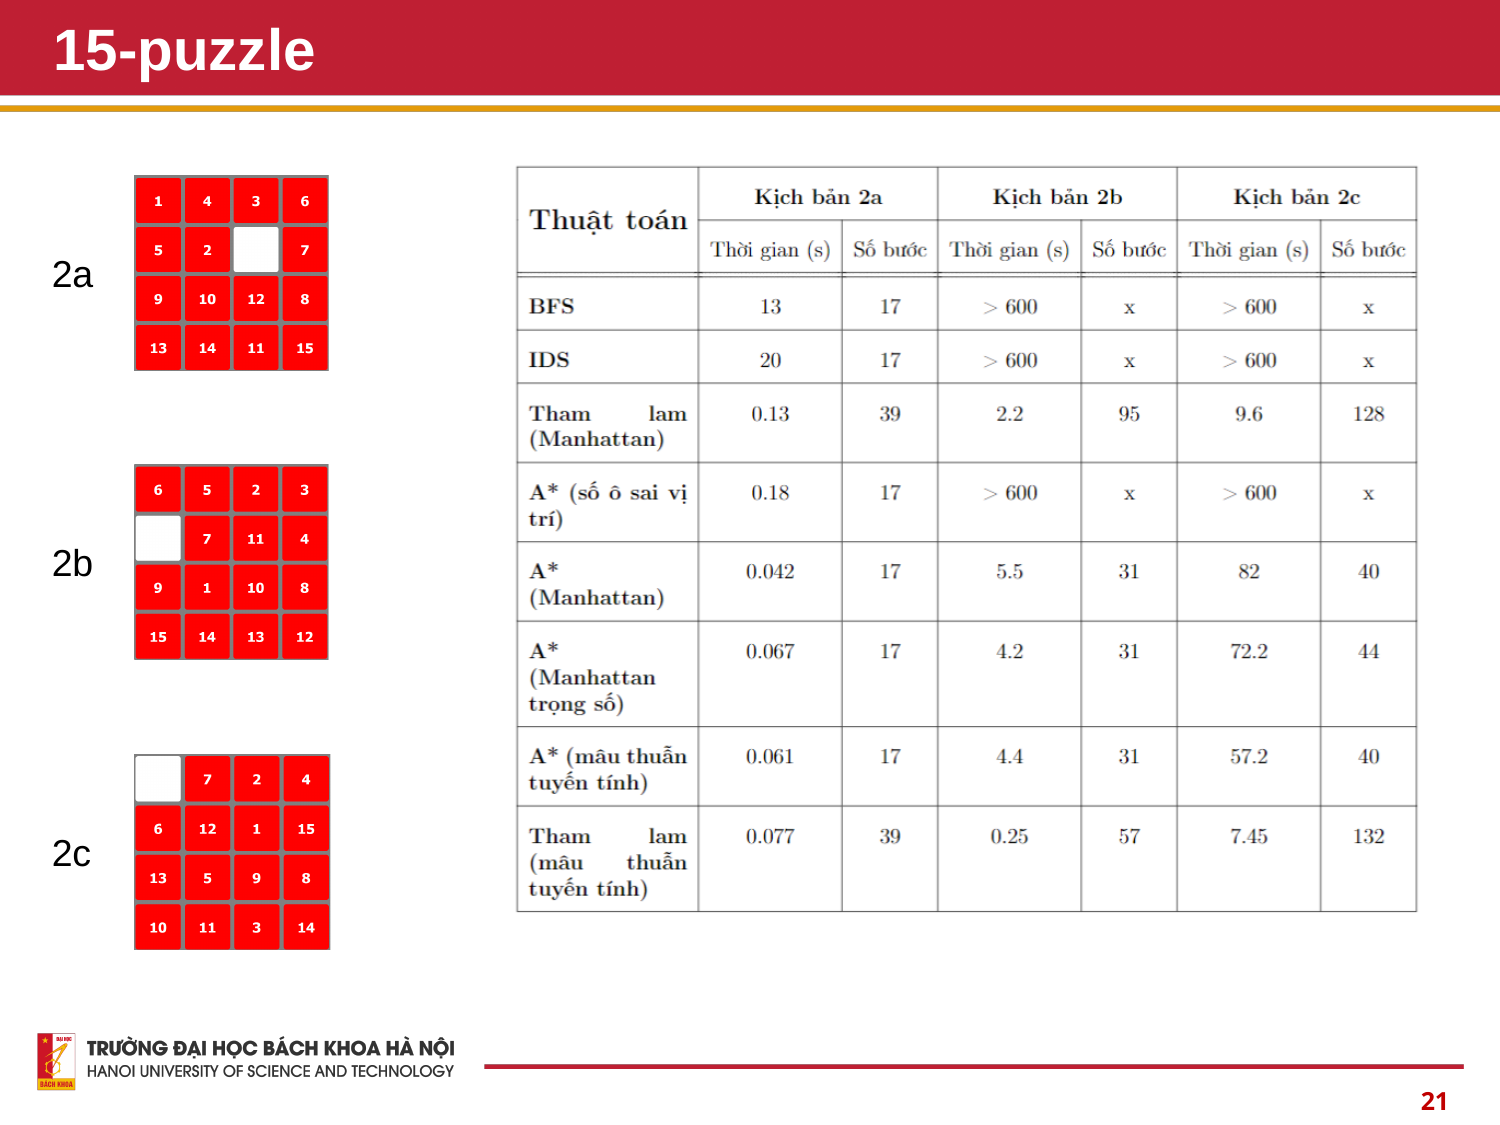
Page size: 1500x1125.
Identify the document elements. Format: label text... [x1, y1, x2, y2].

slide_number 21 [1126, 1078, 1464, 1125]
text_box 2a [37, 242, 134, 303]
title 15-puzzle [38, 12, 1462, 87]
text_box 2c [37, 821, 134, 881]
picture [0, 0, 1500, 1125]
text_box 2b [37, 532, 134, 592]
